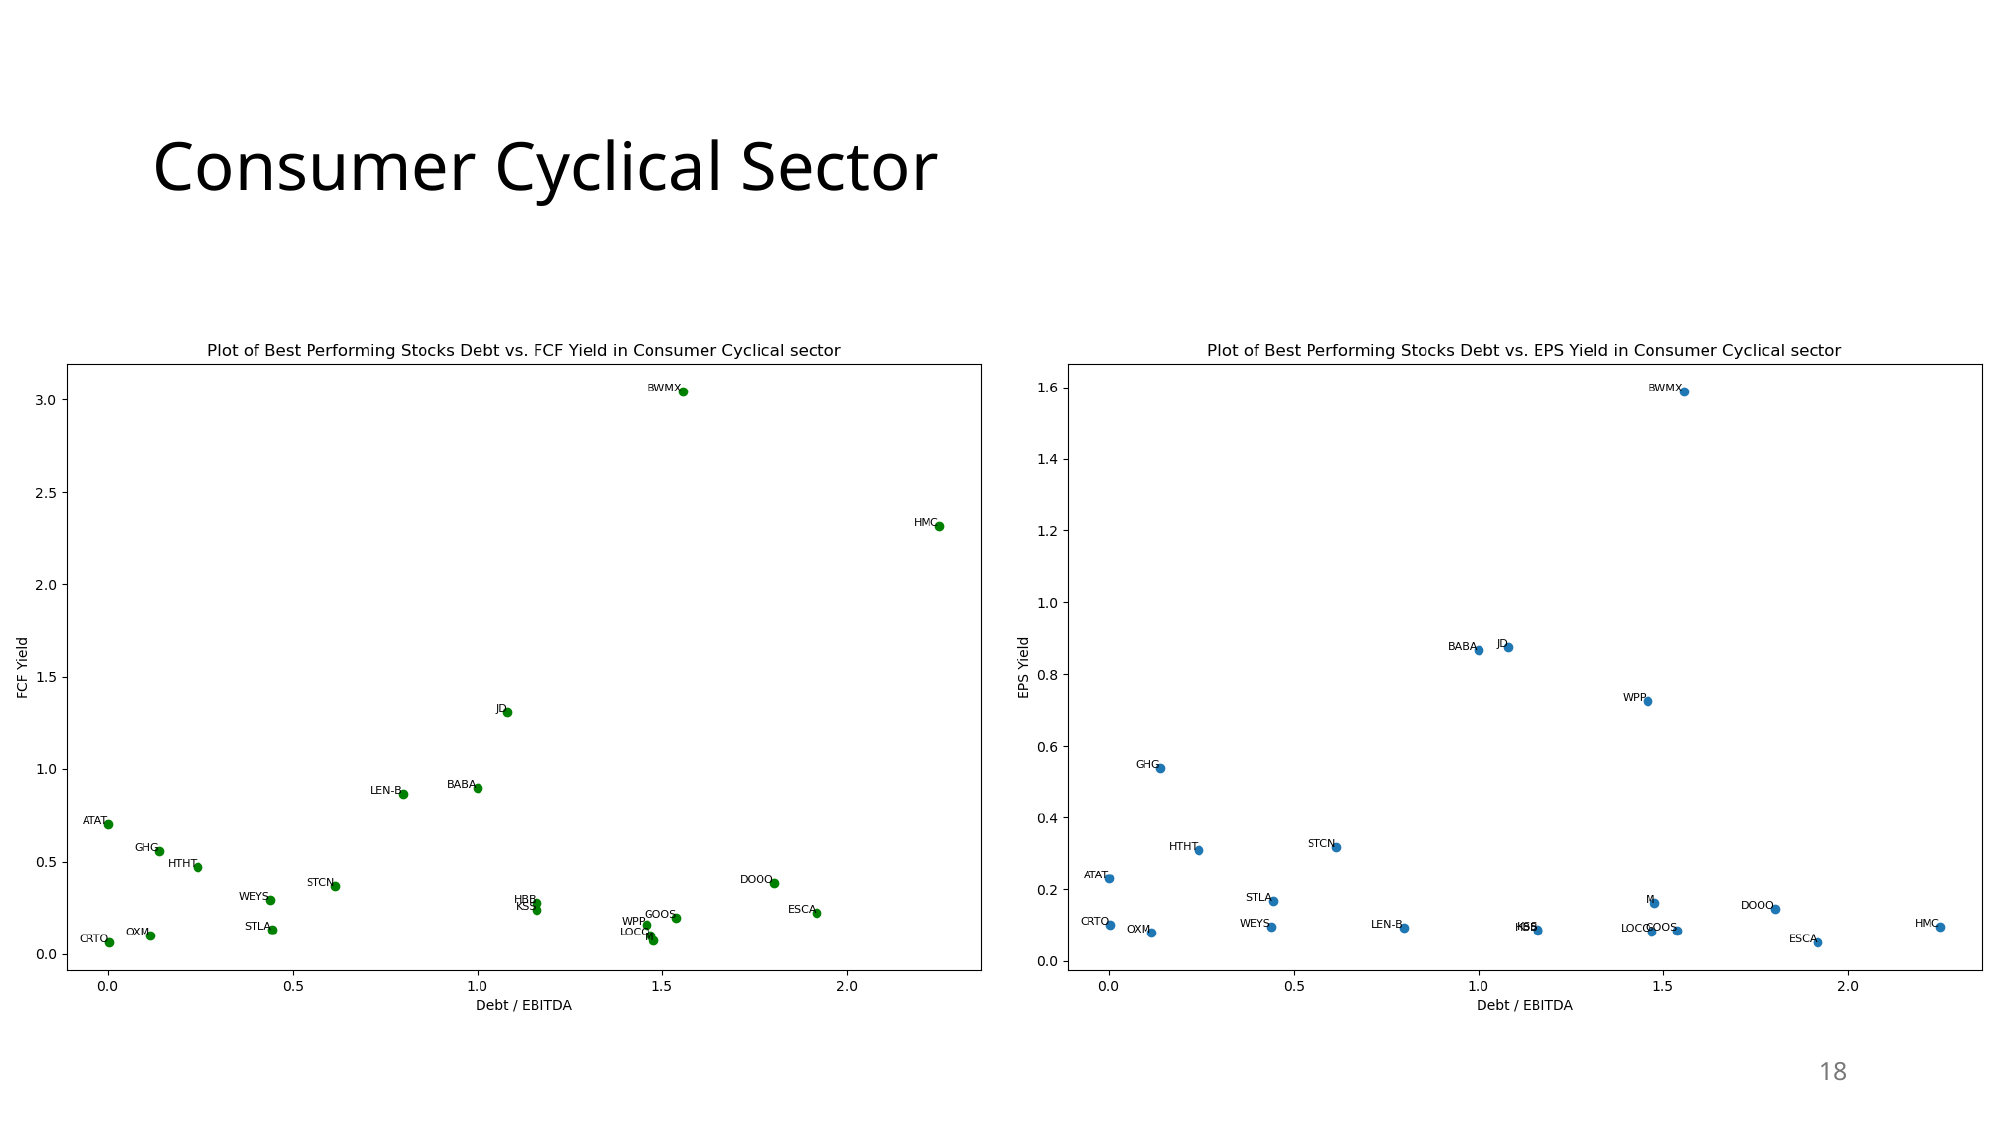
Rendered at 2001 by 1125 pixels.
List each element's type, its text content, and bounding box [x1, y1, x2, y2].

title Consumer Cyclical Sector [137, 59, 1863, 278]
picture [1011, 269, 1995, 1056]
slide_number 18 [1412, 1056, 1863, 1103]
picture [11, 269, 989, 1056]
